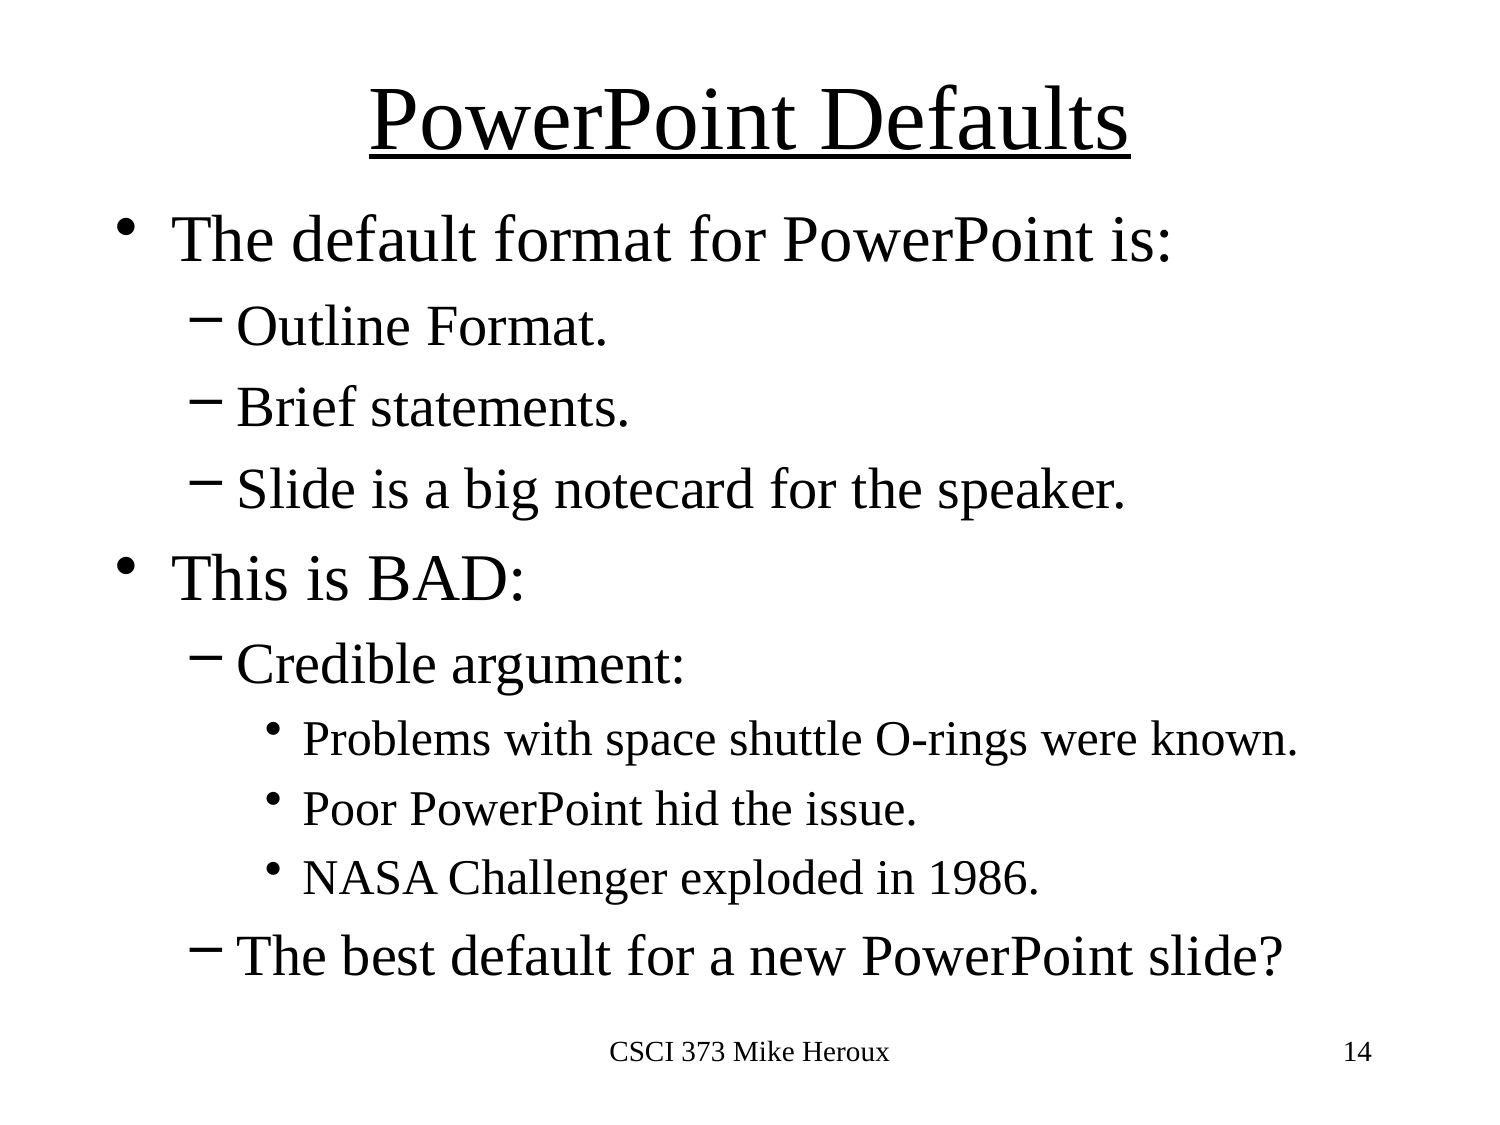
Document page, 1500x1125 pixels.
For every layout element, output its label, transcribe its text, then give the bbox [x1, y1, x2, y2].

footer CSCI 373 Mike Heroux [512, 1024, 988, 1101]
list The default format for PowerPoint is: Outline Format. Brief statements. Slide is a big notecard for the speaker. This is BAD: Credible argument: Problems with space shuttle O-rings were known. Poor PowerPoint hid the issue. NASA Challenger exploded in 1986. The best default for a new PowerPoint slide? [99, 187, 1451, 951]
title PowerPoint Defaults [112, 37, 1388, 187]
slide_number 14 [1074, 1024, 1388, 1101]
